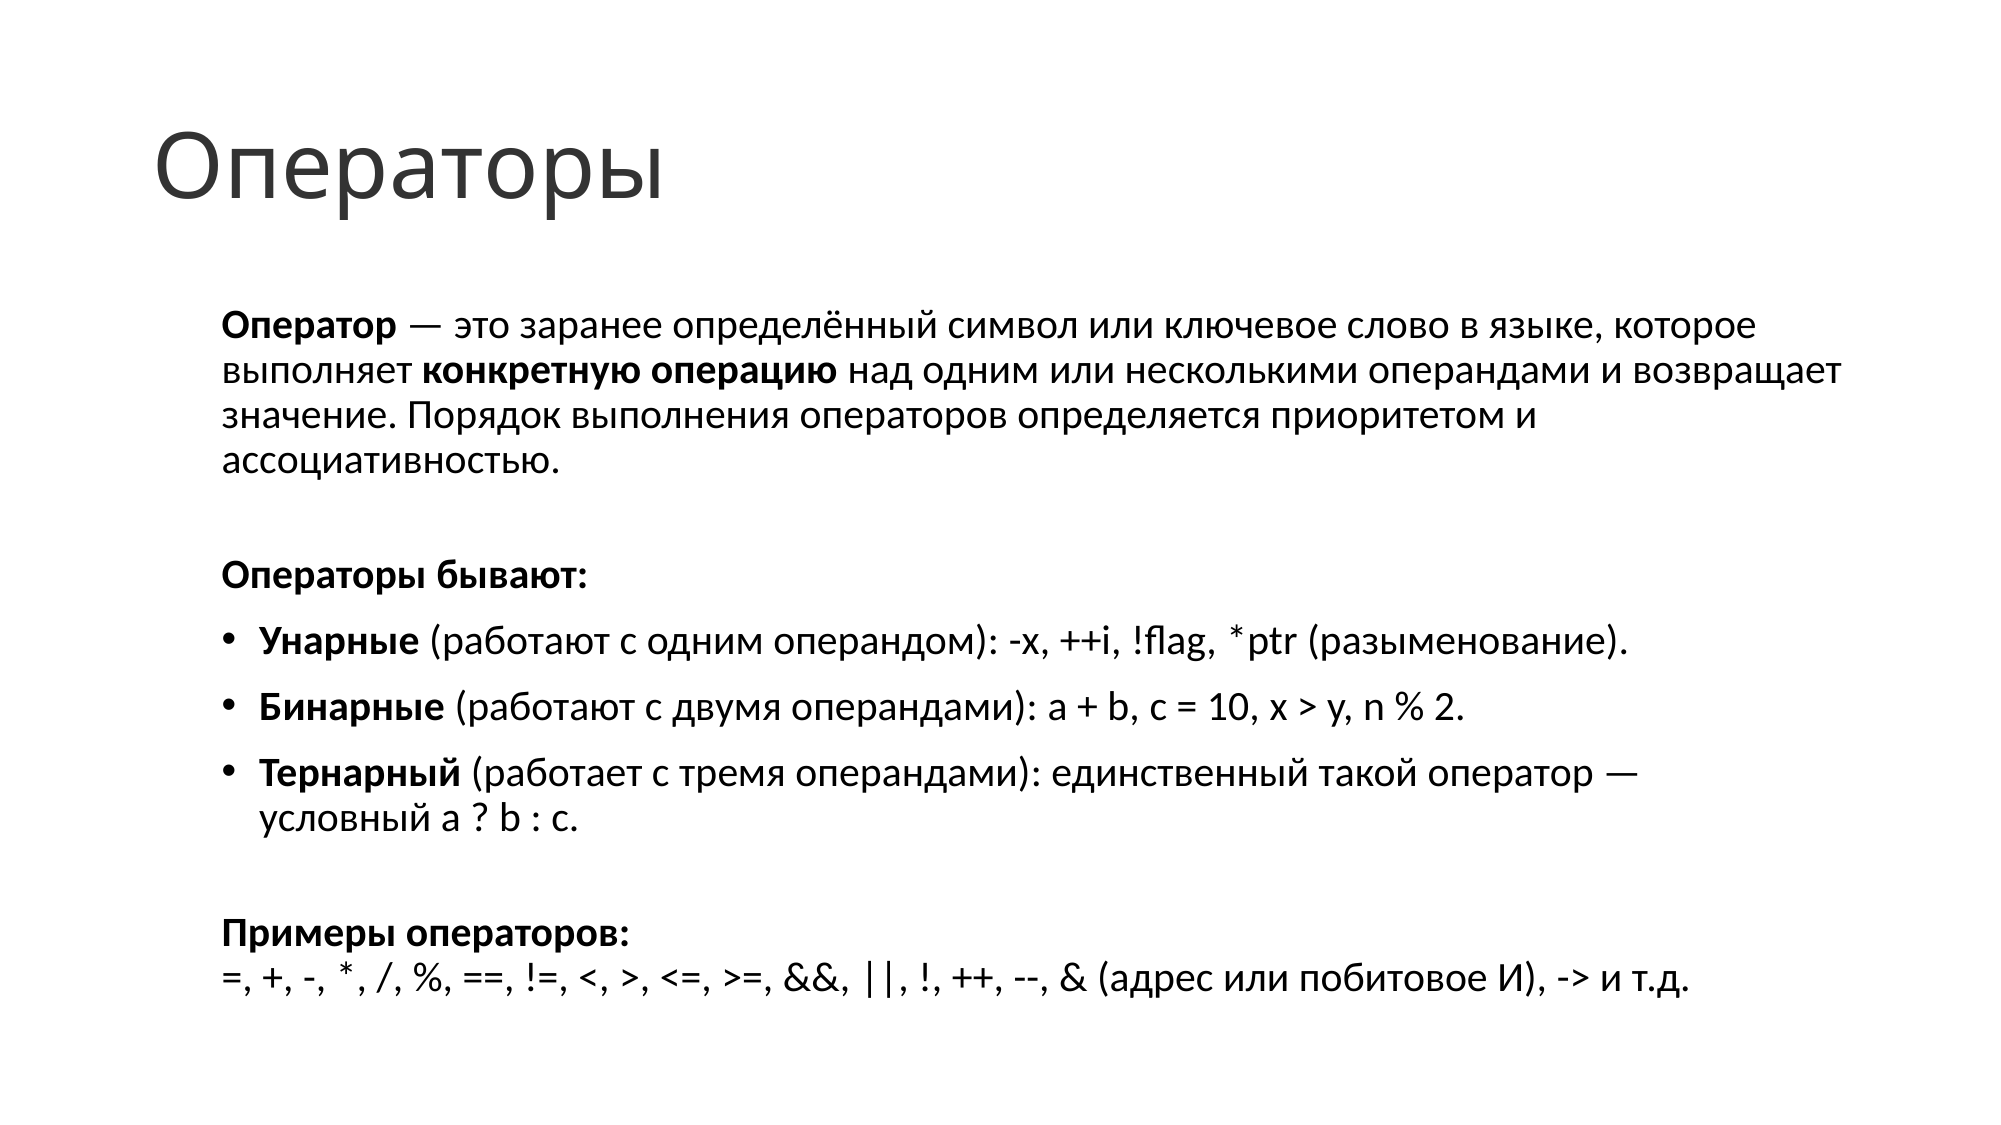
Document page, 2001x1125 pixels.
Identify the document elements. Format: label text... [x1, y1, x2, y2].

list Оператор — это заранее определённый символ или ключевое слово в языке, которое выполняет конкретную операцию над одним или несколькими операндами и возвращает значение. Порядок выполнения операторов определяется приоритетом и ассоциативностью. Операторы бывают: Унарные (работают с одним операндом): -x, ++i, !flag, *ptr (разыменование). Бинарные (работают с двумя операндами): a + b, c = 10, x > y, n % 2. Тернарный (работает с тремя операндами): единственный такой оператор — условный a ? b : c. Примеры операторов: =, +, -, *, /, %, ==, !=, <, >, <=, >=, &&, ||, !, ++, --, & (адрес или побитовое И), -> и т.д. [206, 295, 1863, 1010]
title Операторы [137, 59, 1863, 278]
